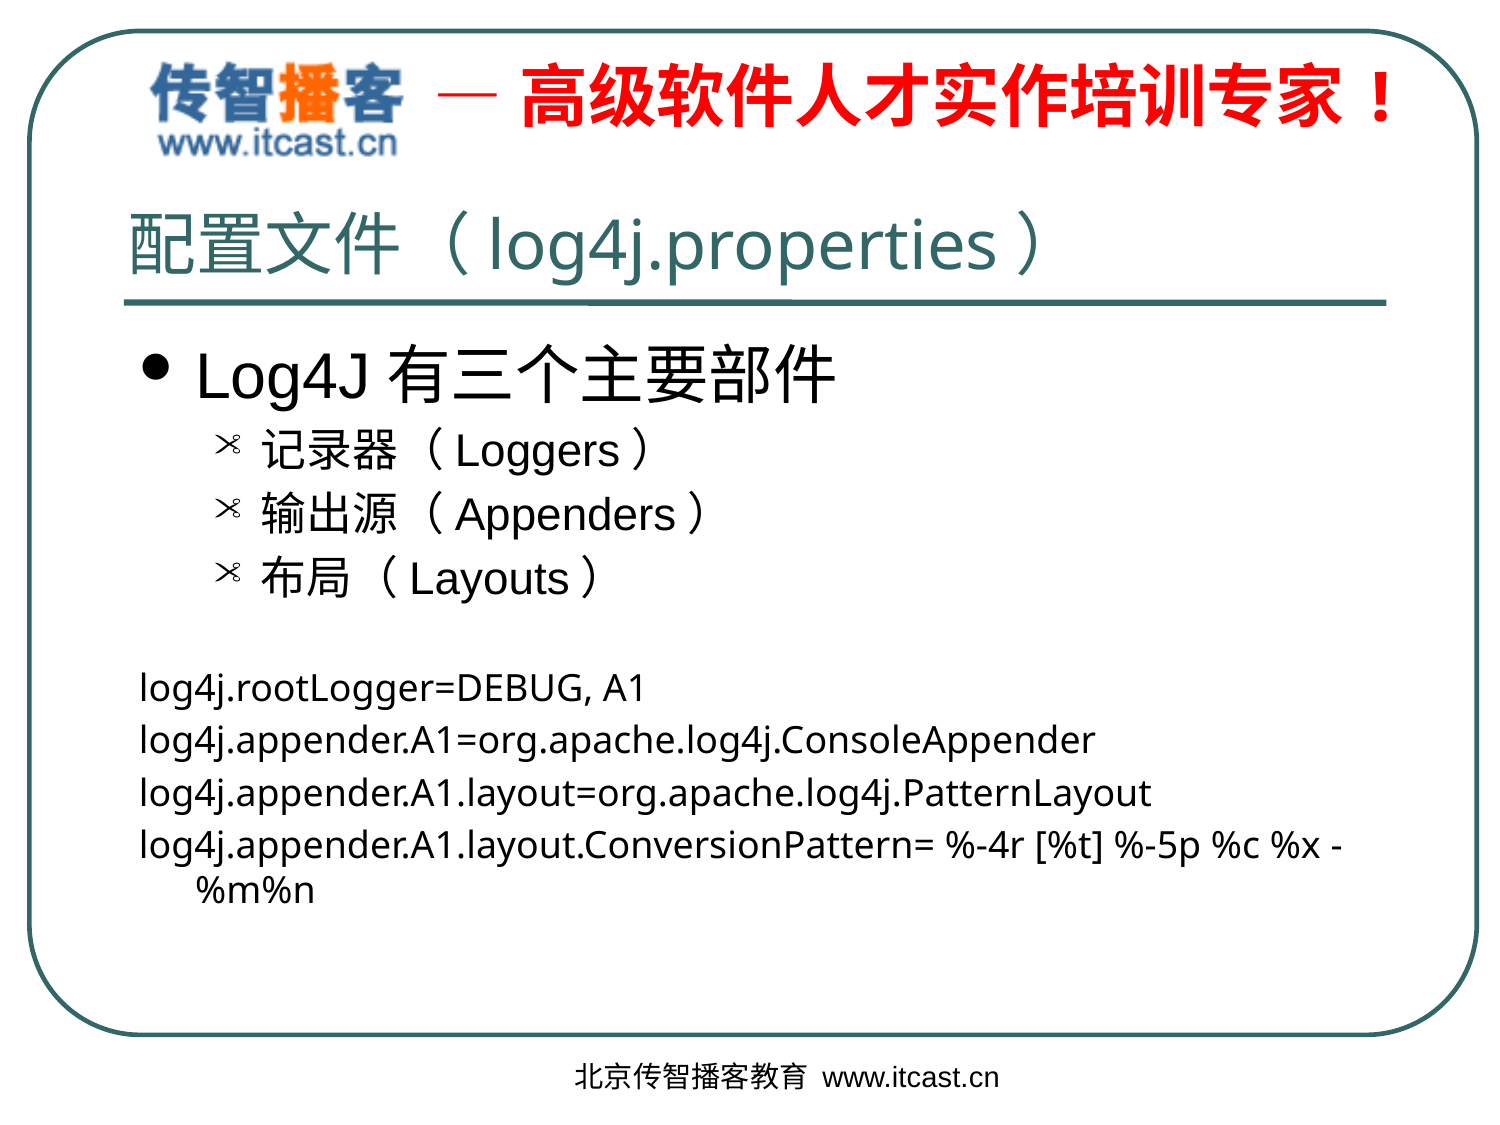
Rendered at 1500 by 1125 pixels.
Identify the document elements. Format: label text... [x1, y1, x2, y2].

title 配置文件（log4j.properties） [112, 54, 1375, 291]
list Log4J有三个主要部件 记录器（Loggers） 输出源（Appenders） 布局（Layouts） log4j.rootLogger=DEBUG, A1 log4j.appender.A1=org.apache.log4j.ConsoleAppender log4j.appender.A1.layout=org.apache.log4j.PatternLayout log4j.appender.A1.layout.ConversionPattern= %-4r [%t] %-5p %c %x - %m%n [123, 326, 1387, 988]
footer 北京传智播客教育 www.itcast.cn [549, 1050, 1025, 1125]
